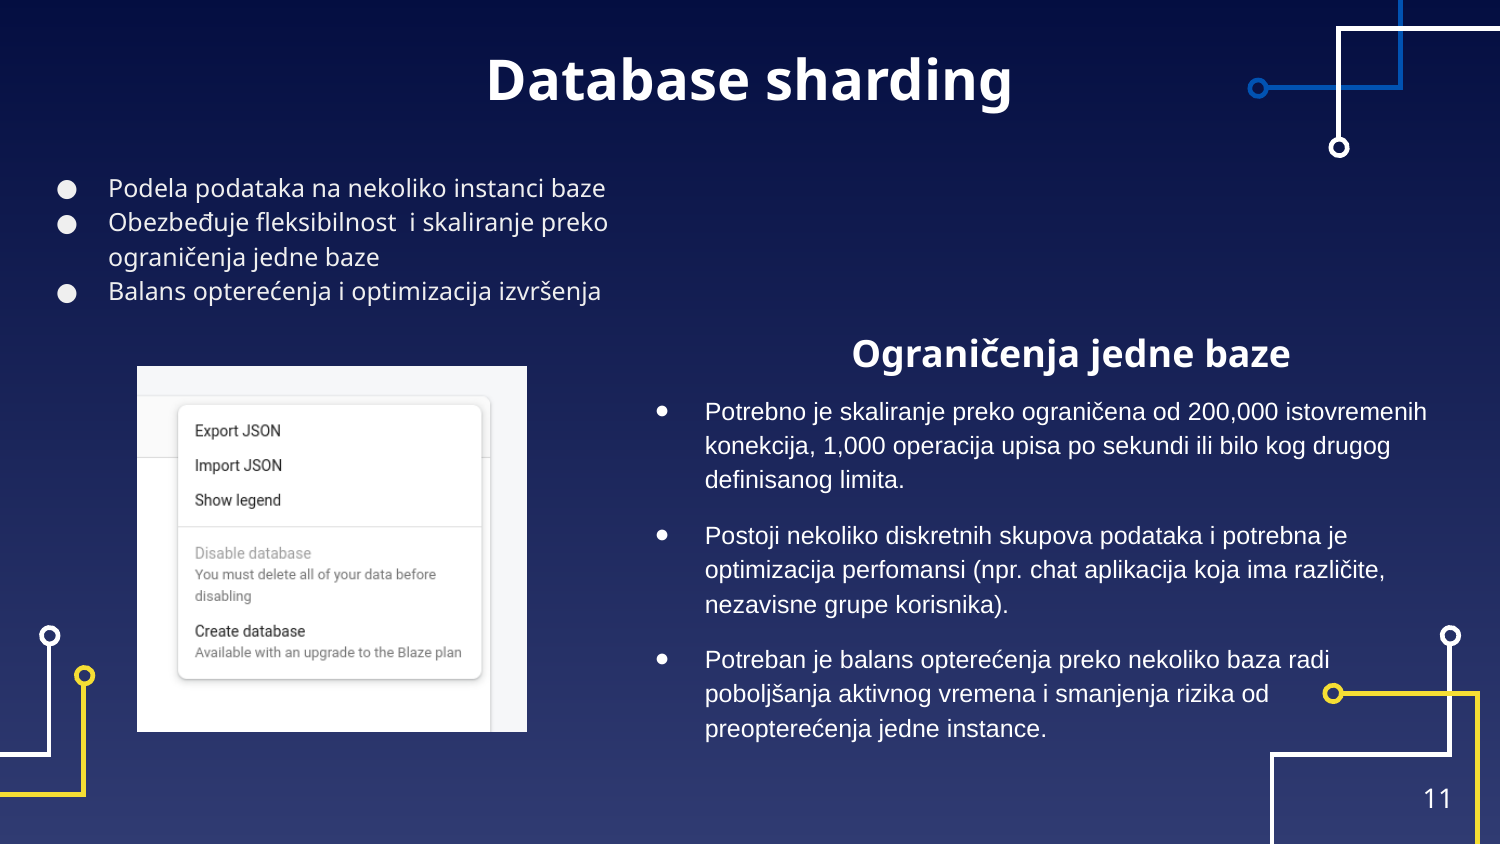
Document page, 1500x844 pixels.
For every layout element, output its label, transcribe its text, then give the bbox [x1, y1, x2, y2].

slide_number ‹#› [1378, 766, 1469, 832]
picture [137, 366, 527, 732]
list Potrebno je skaliranje preko ograničena od 200,000 istovremenih konekcija, 1,000 operacija upisa po sekundi ili bilo kog drugog definisanog limita. Postoji nekoliko diskretnih skupova podataka i potrebna je optimizacija perfomansi (npr. chat aplikacija koja ima različite, nezavisne grupe korisnika). Potreban je balans opterećenja preko nekoliko baza radi poboljšanja aktivnog vremena i smanjenja rizika od preopterećenja jedne instance. [614, 366, 1452, 767]
title Ograničenja jedne baze [808, 313, 1335, 392]
list Podela podataka na nekoliko instanci baze Obezbeđuje fleksibilnost i skaliranje preko ograničenja jedne baze Balans opterećenja i optimizacija izvršenja [18, 107, 710, 367]
title Database sharding [118, 38, 1382, 117]
